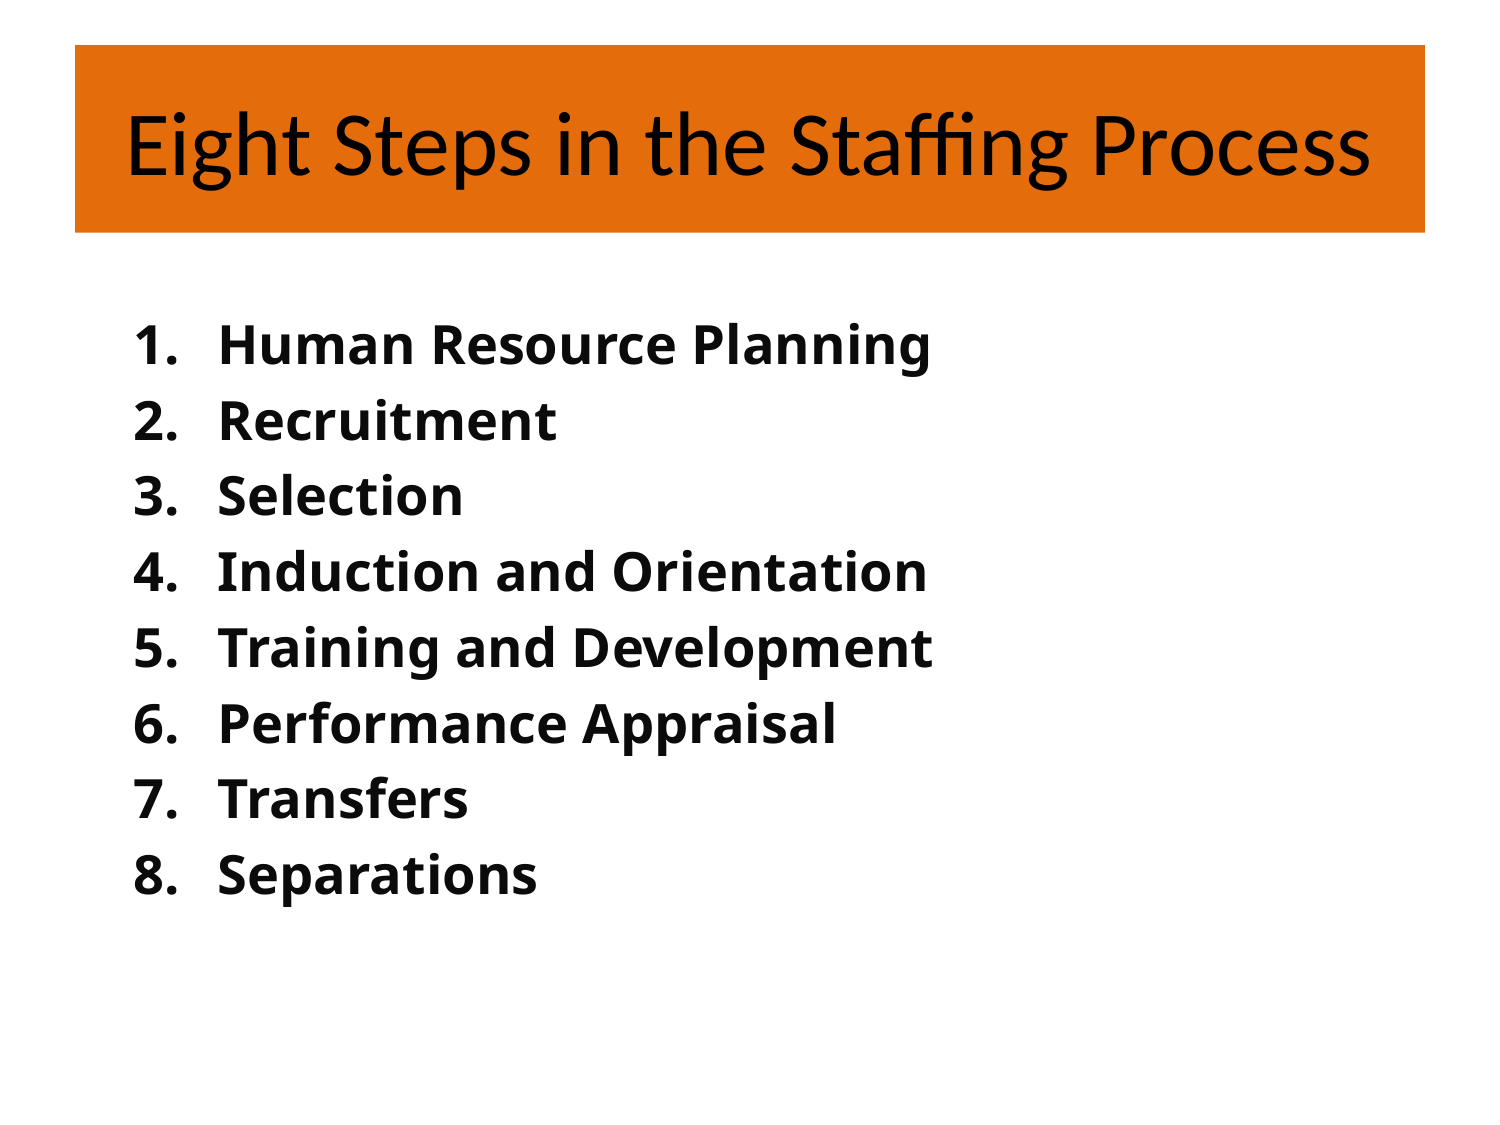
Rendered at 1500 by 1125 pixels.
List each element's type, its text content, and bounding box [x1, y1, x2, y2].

list Human Resource Planning Recruitment Selection Induction and Orientation Training and Development Performance Appraisal Transfers Separations [118, 302, 1382, 1046]
title Eight Steps in the Staffing Process [75, 45, 1425, 233]
